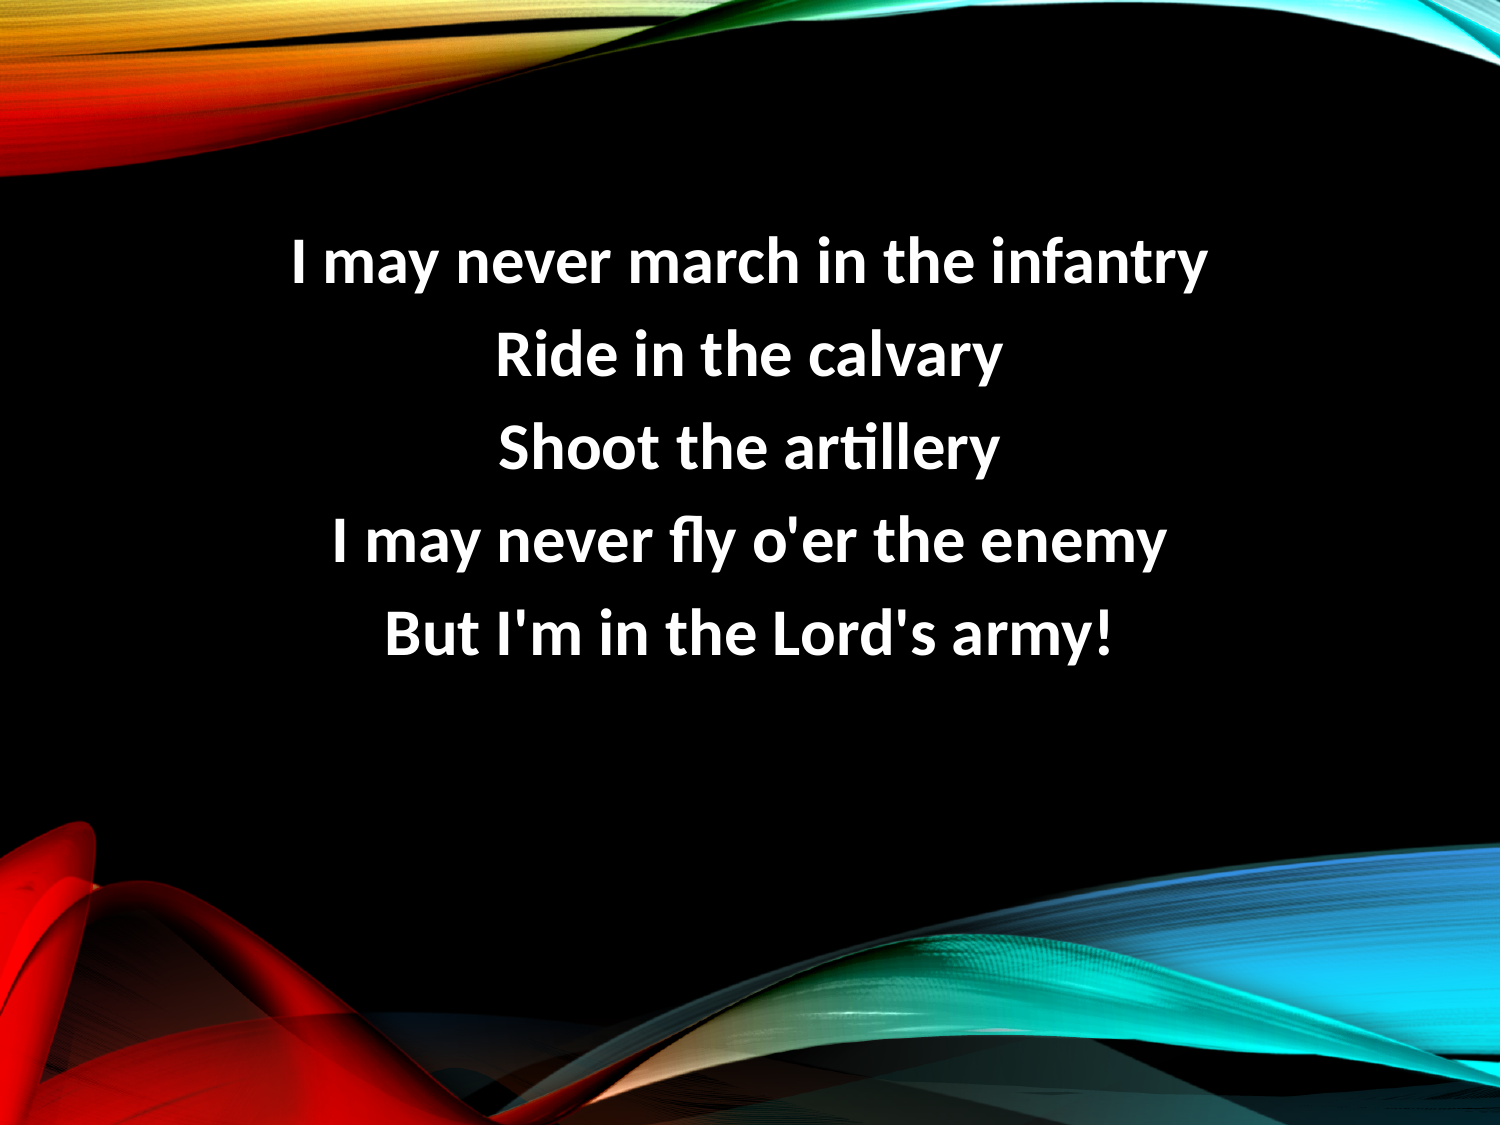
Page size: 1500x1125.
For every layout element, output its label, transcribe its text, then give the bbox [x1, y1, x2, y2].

subtitle I may never march in the infantry Ride in the calvary Shoot the artillery I may never fly o'er the enemy But I'm in the Lord's army! [50, 24, 1450, 1075]
picture [0, 819, 1500, 1125]
picture [0, 0, 1500, 178]
